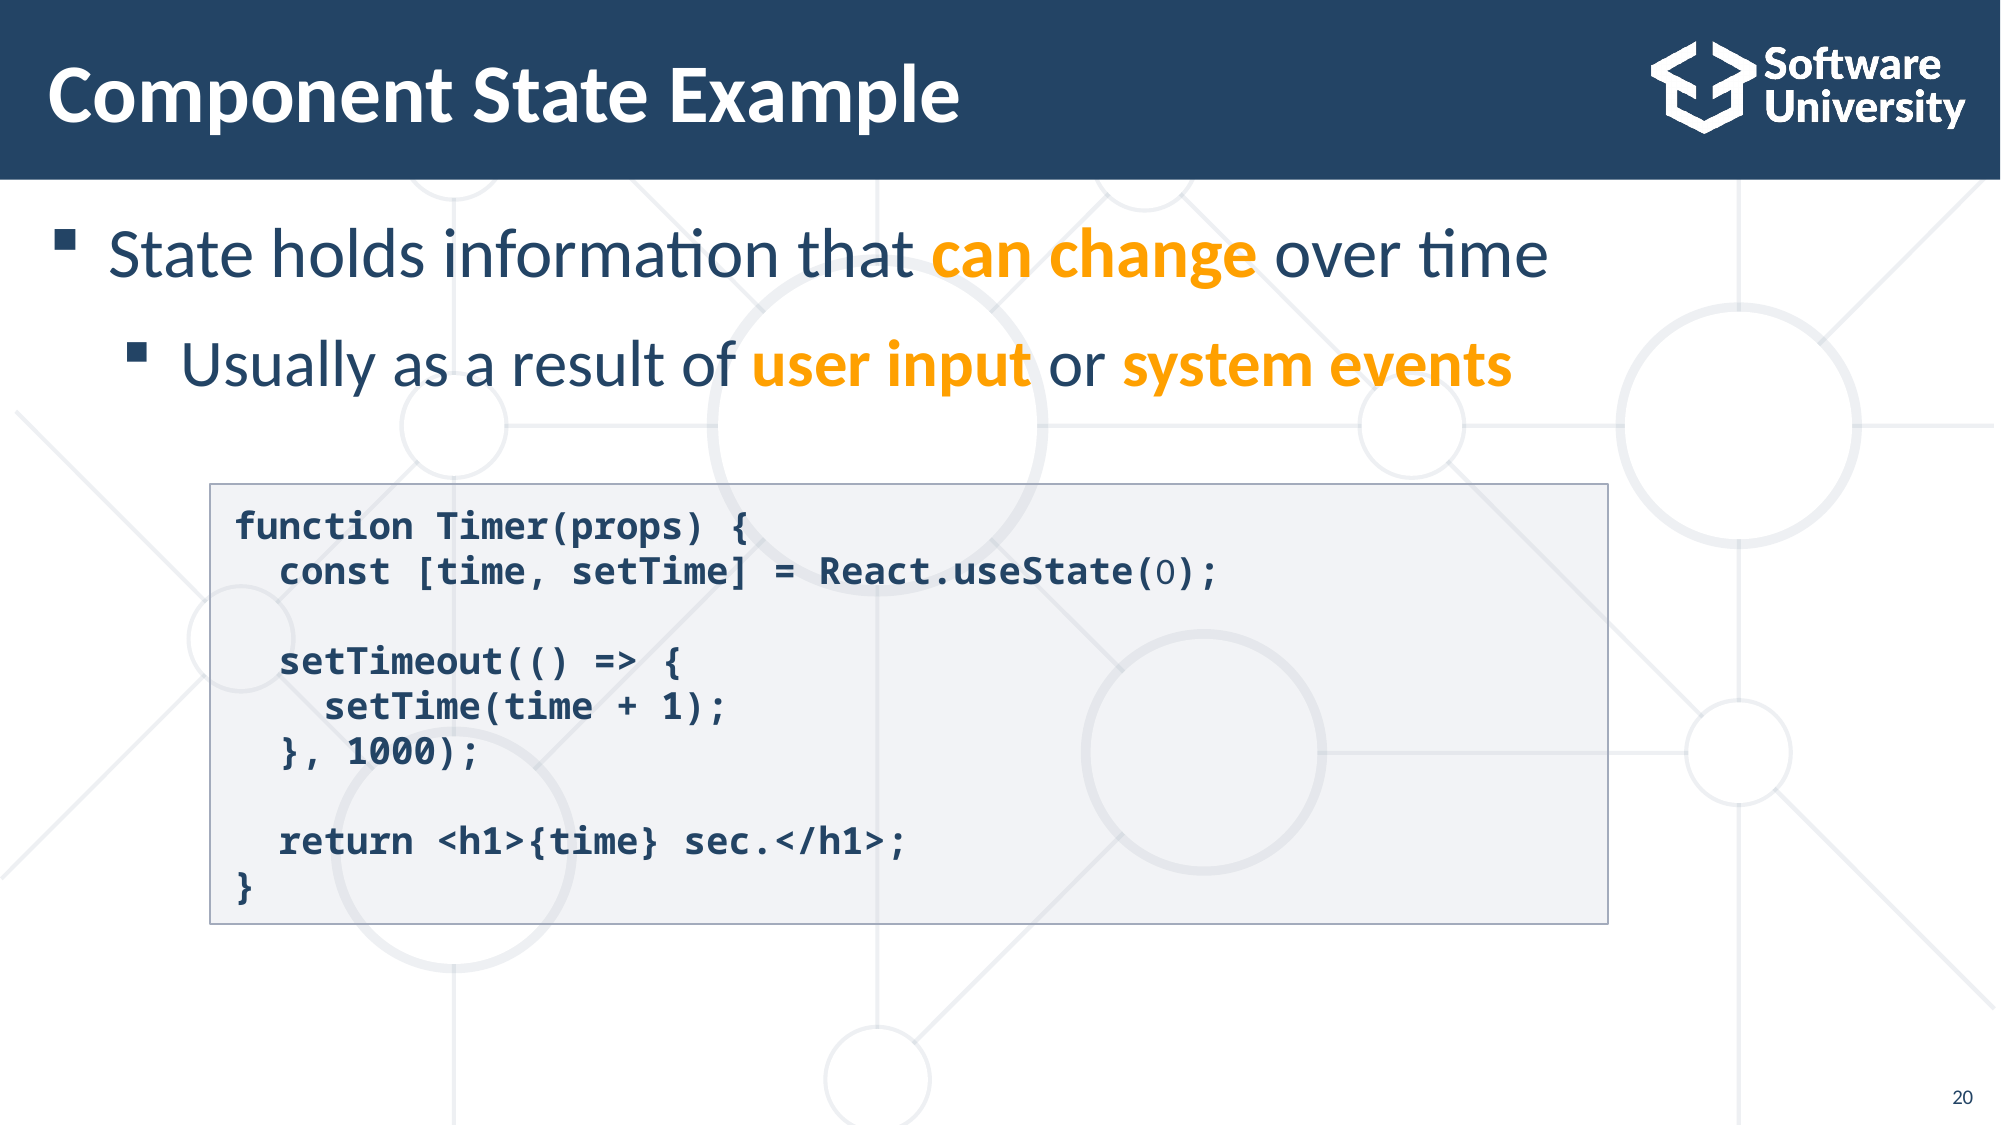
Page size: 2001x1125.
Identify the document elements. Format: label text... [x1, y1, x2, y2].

slide_number 20 [1927, 1067, 1989, 1117]
text_box function Timer(props) { const [time, setTime] = React.useState(0); setTimeout(() => { setTime(time + 1); }, 1000); return <h1>{time} sec.</h1>; } [210, 484, 1609, 925]
list State holds information that can change over time Usually as a result of user input or system events [31, 196, 1970, 1104]
picture [1651, 41, 1966, 134]
title Component State Example [31, 16, 1625, 162]
